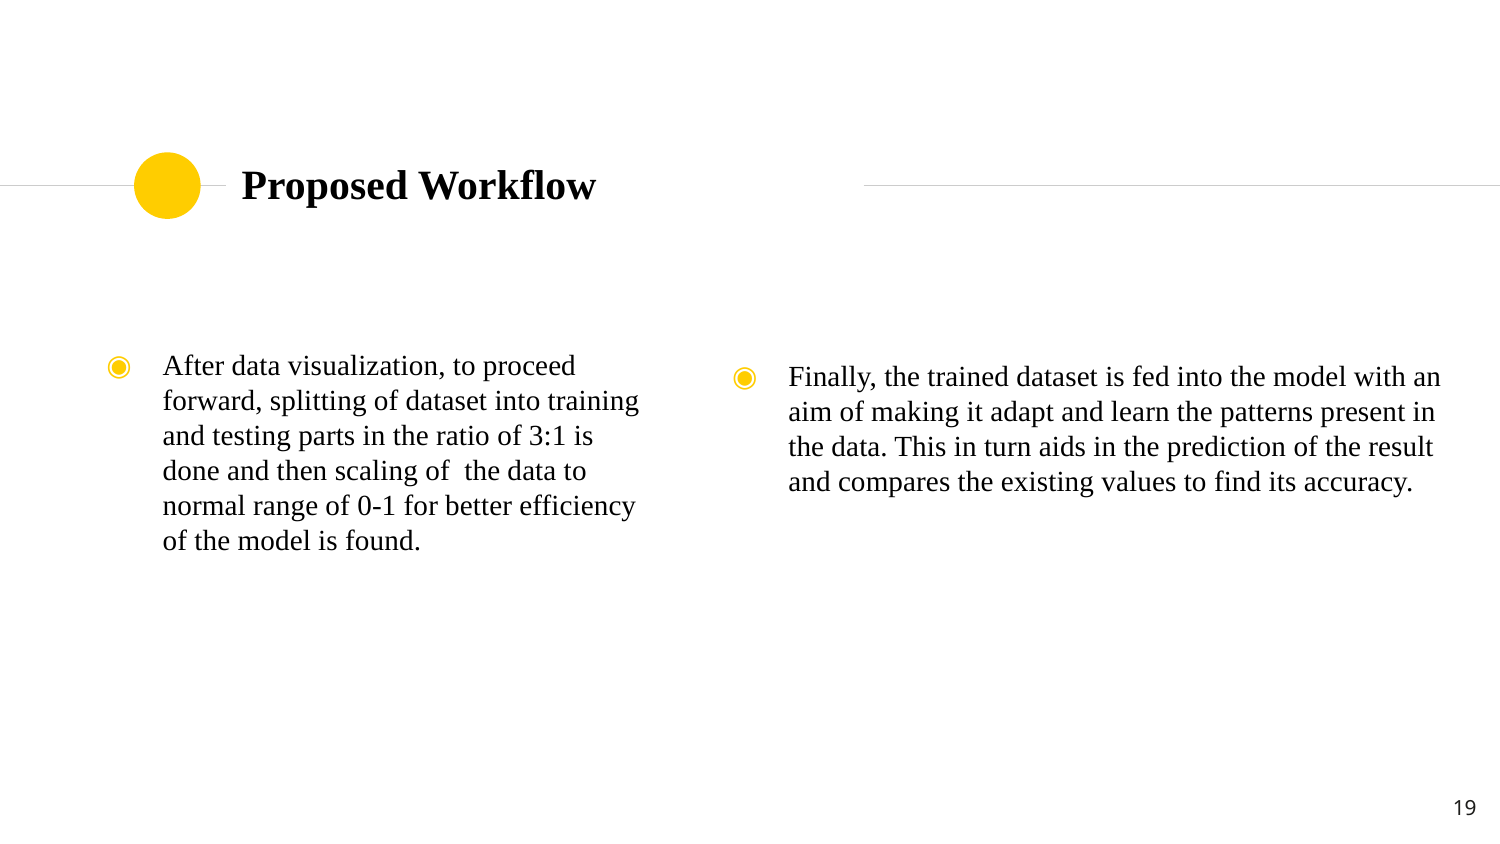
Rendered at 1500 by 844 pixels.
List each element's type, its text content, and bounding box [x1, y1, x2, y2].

slide_number 19 [1401, 779, 1492, 844]
title Proposed Workflow [226, 146, 863, 219]
list After data visualization, to proceed forward, splitting of dataset into training and testing parts in the ratio of 3:1 is done and then scaling of the data to normal range of 0-1 for better efficiency of the model is found. [72, 331, 666, 844]
list Finally, the trained dataset is fed into the model with an aim of making it adapt and learn the patterns present in the data. This in turn aids in the prediction of the result and compares the existing values to find its accuracy. [698, 342, 1460, 844]
